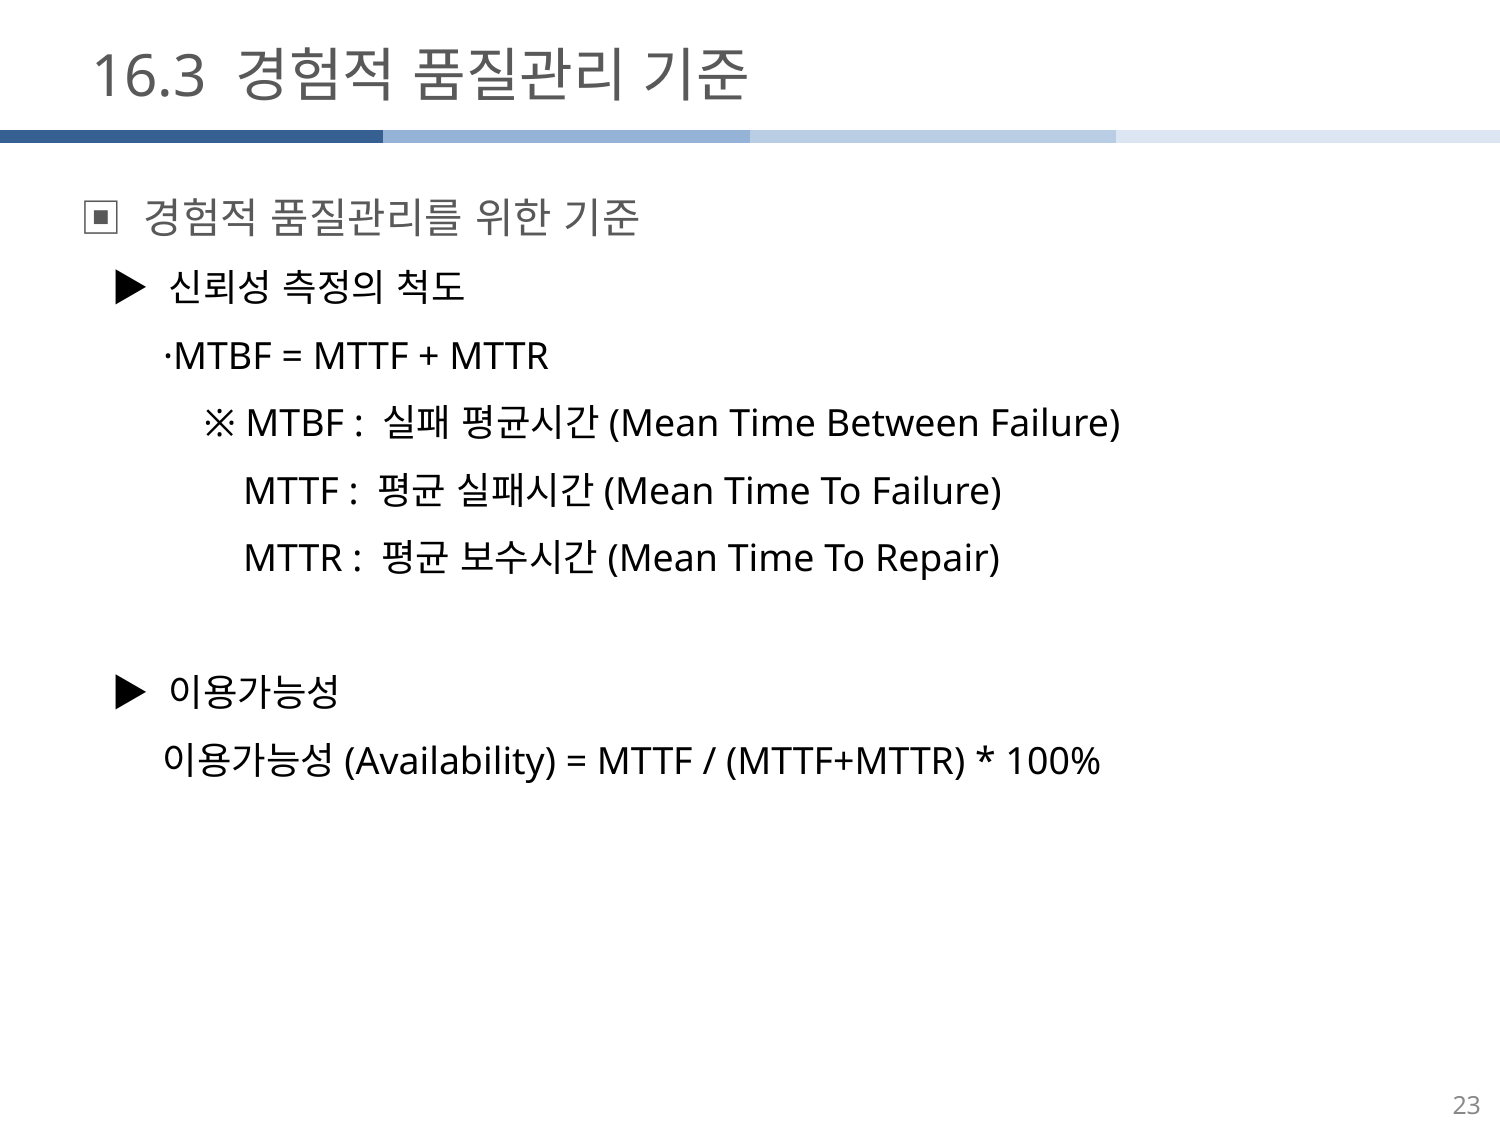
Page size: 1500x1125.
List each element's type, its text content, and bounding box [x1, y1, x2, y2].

text_box 16.3 경험적 품질관리 기준 [76, 30, 1317, 122]
list ▣ 경험적 품질관리를 위한 기준 ▶ 신뢰성 측정의 척도 ·MTBF = MTTF + MTTR ※ MTBF : 실패 평균시간(Mean Time Between Failure) MTTF : 평균 실패시간(Mean Time To Failure) MTTR : 평균 보수시간(Mean Time To Repair) ▶ 이용가능성 이용가능성(Availability) = MTTF / (MTTF+MTTR) * 100% [65, 159, 1395, 880]
slide_number 23 [1370, 1082, 1496, 1114]
